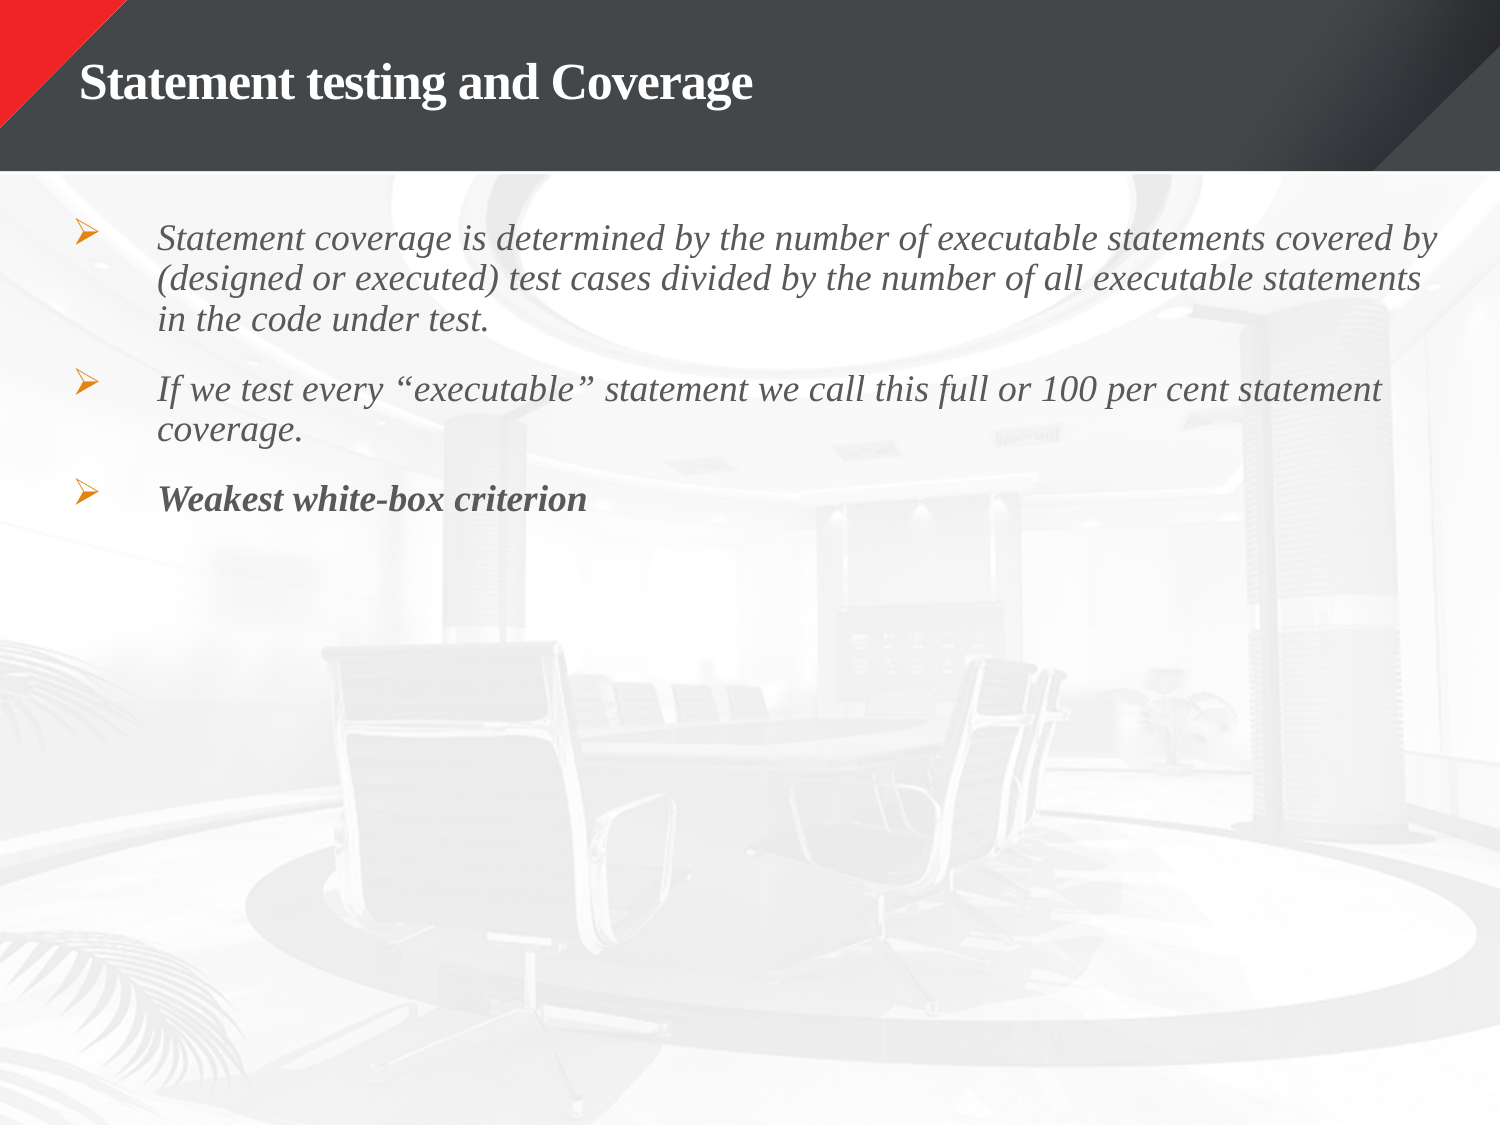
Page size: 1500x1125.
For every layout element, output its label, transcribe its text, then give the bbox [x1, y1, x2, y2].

picture [0, 0, 1500, 1125]
list Statement coverage is determined by the number of executable statements covered by (designed or executed) test cases divided by the number of all executable statements in the code under test. If we test every “executable” statement we call this full or 100 per cent statement coverage. Weakest white-box criterion [64, 210, 1444, 1012]
title Statement testing and Coverage [63, 18, 1321, 150]
